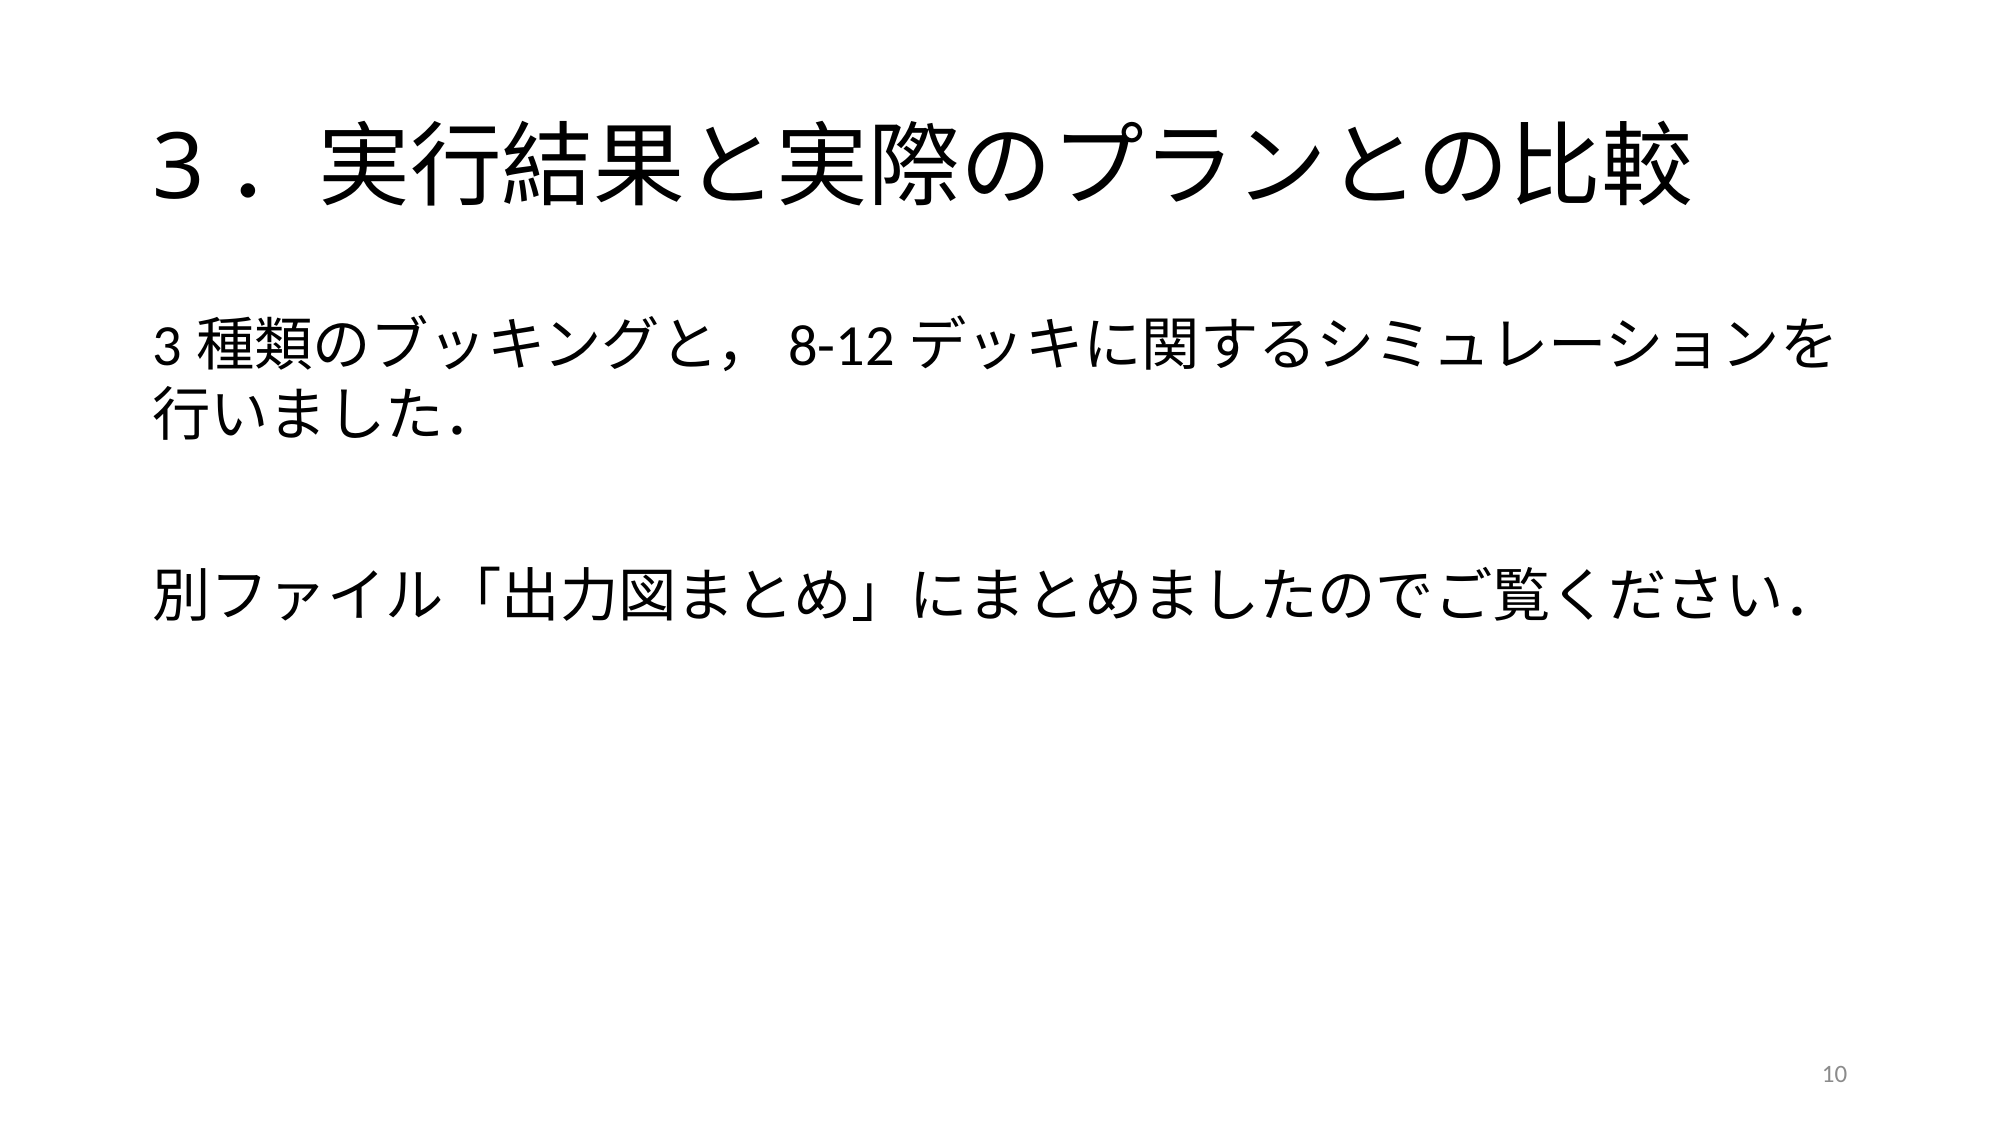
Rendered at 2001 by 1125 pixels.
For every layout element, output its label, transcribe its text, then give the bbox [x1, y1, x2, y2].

list 3種類のブッキングと，8-12デッキに関するシミュレーションを行いました． 別ファイル「出力図まとめ」にまとめましたのでご覧ください． [137, 299, 1863, 1014]
slide_number 10 [1412, 1042, 1863, 1103]
title 3．実行結果と実際のプランとの比較 [137, 59, 1863, 278]
